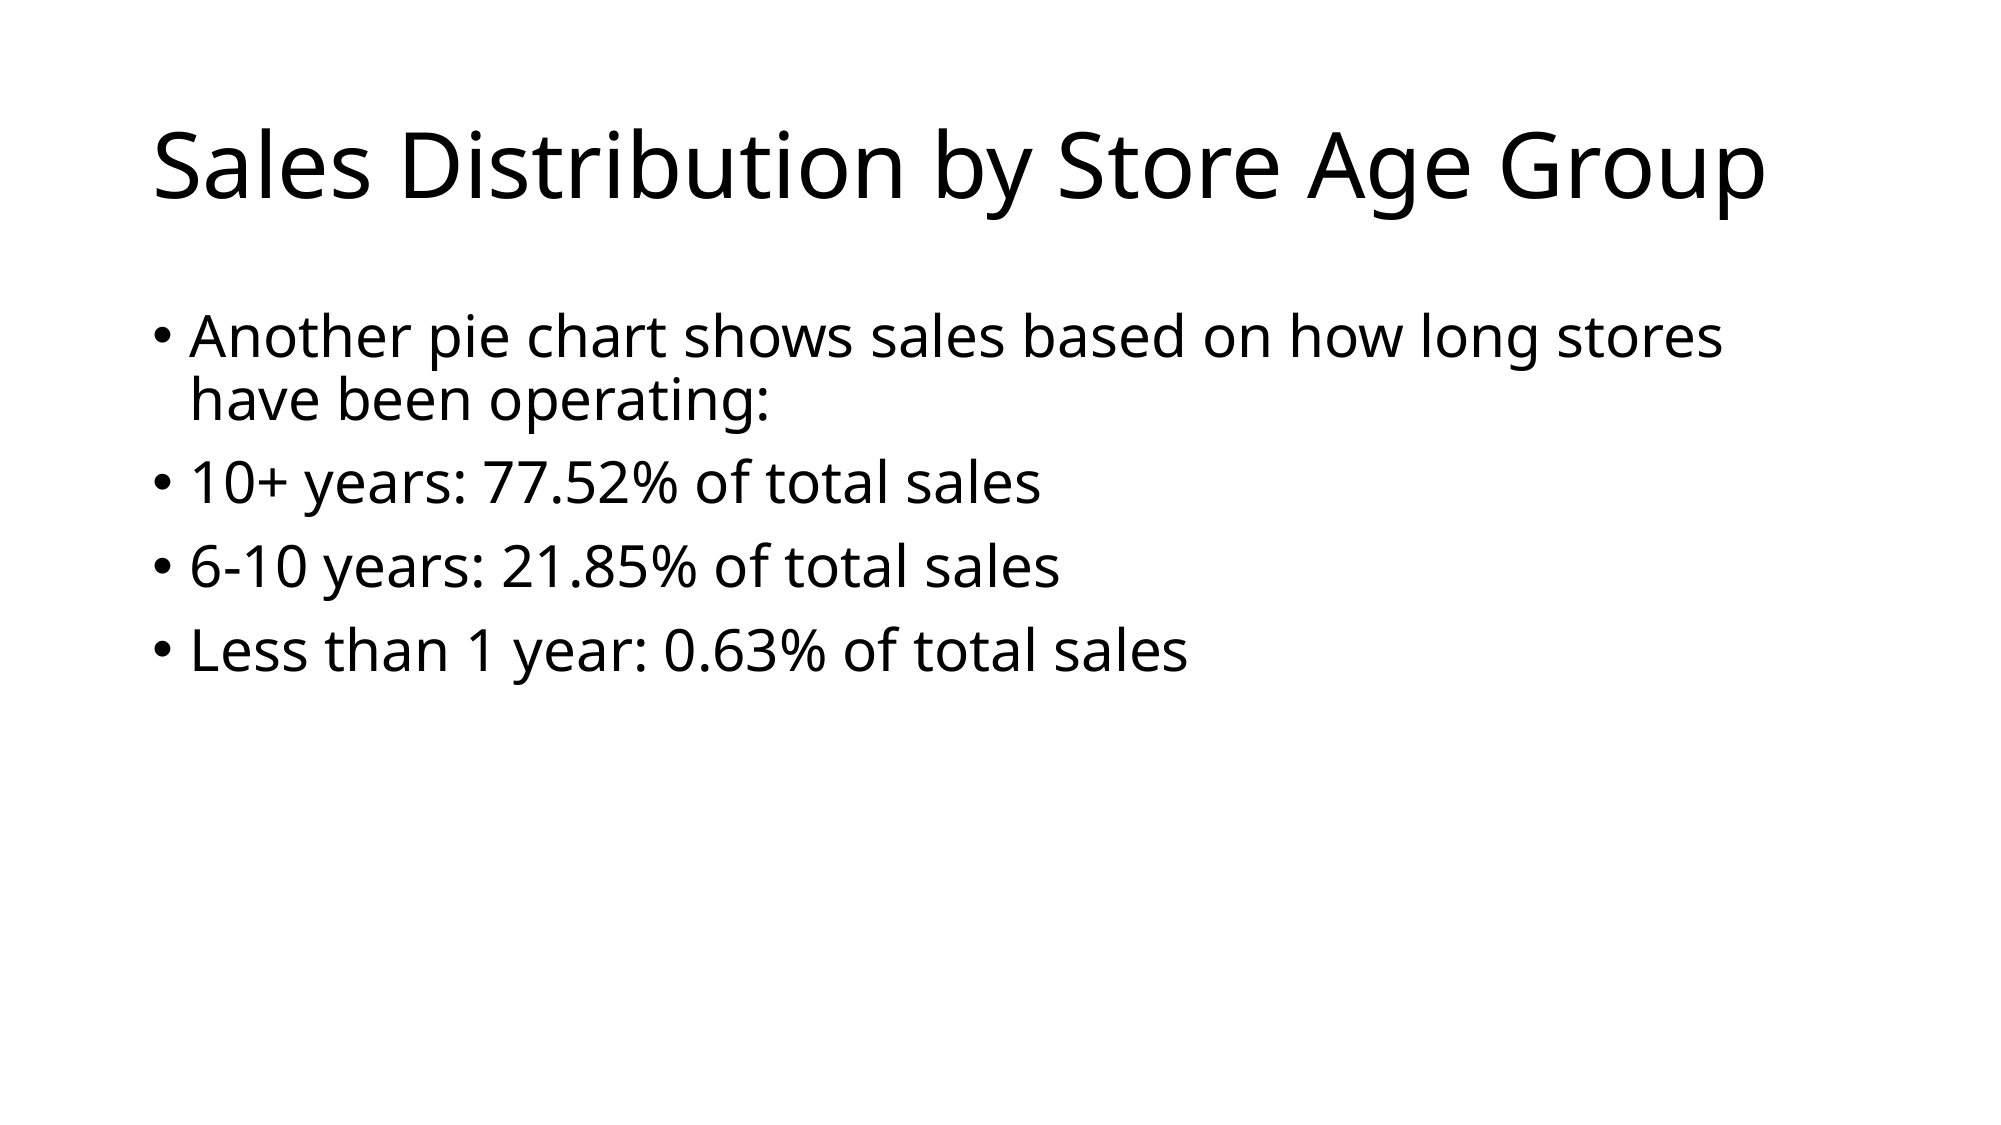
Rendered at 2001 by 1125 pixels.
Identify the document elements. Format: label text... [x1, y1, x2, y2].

list Another pie chart shows sales based on how long stores have been operating: 10+ years: 77.52% of total sales 6-10 years: 21.85% of total sales Less than 1 year: 0.63% of total sales [137, 299, 1863, 1014]
title Sales Distribution by Store Age Group [137, 59, 1863, 278]
